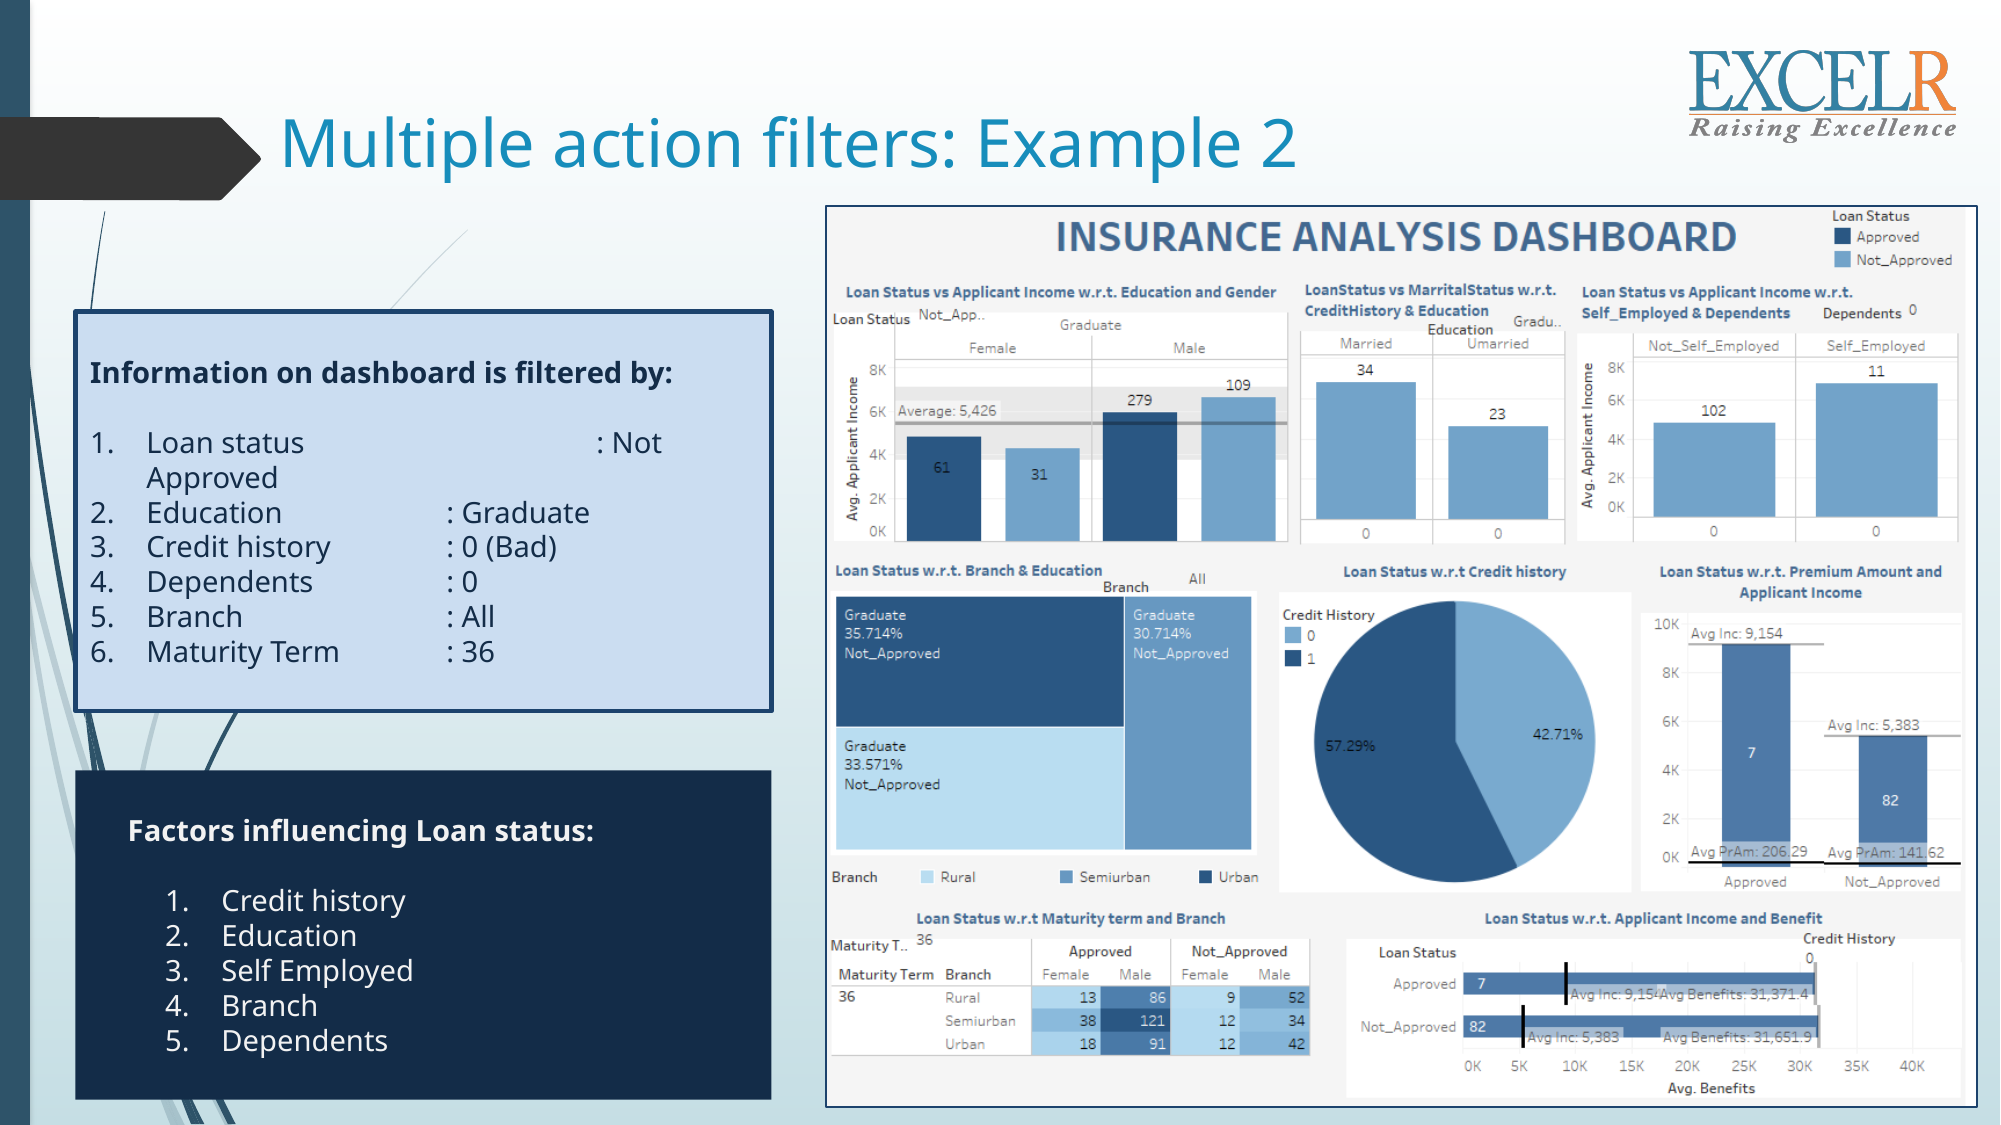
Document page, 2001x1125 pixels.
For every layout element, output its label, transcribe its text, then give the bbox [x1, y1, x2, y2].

text_box Factors influencing Loan status: Credit history Education Self Employed Branch Dependents [75, 770, 772, 1100]
title Multiple action filters: Example 2 [264, 92, 1727, 216]
text_box Information on dashboard is filtered by: Loan status : Not Approved Education : Graduate Credit history : 0 (Bad) Dependents : 0 Branch : All Maturity Term : 36 [75, 311, 772, 711]
picture [826, 207, 1976, 1106]
picture [1689, 50, 1956, 143]
